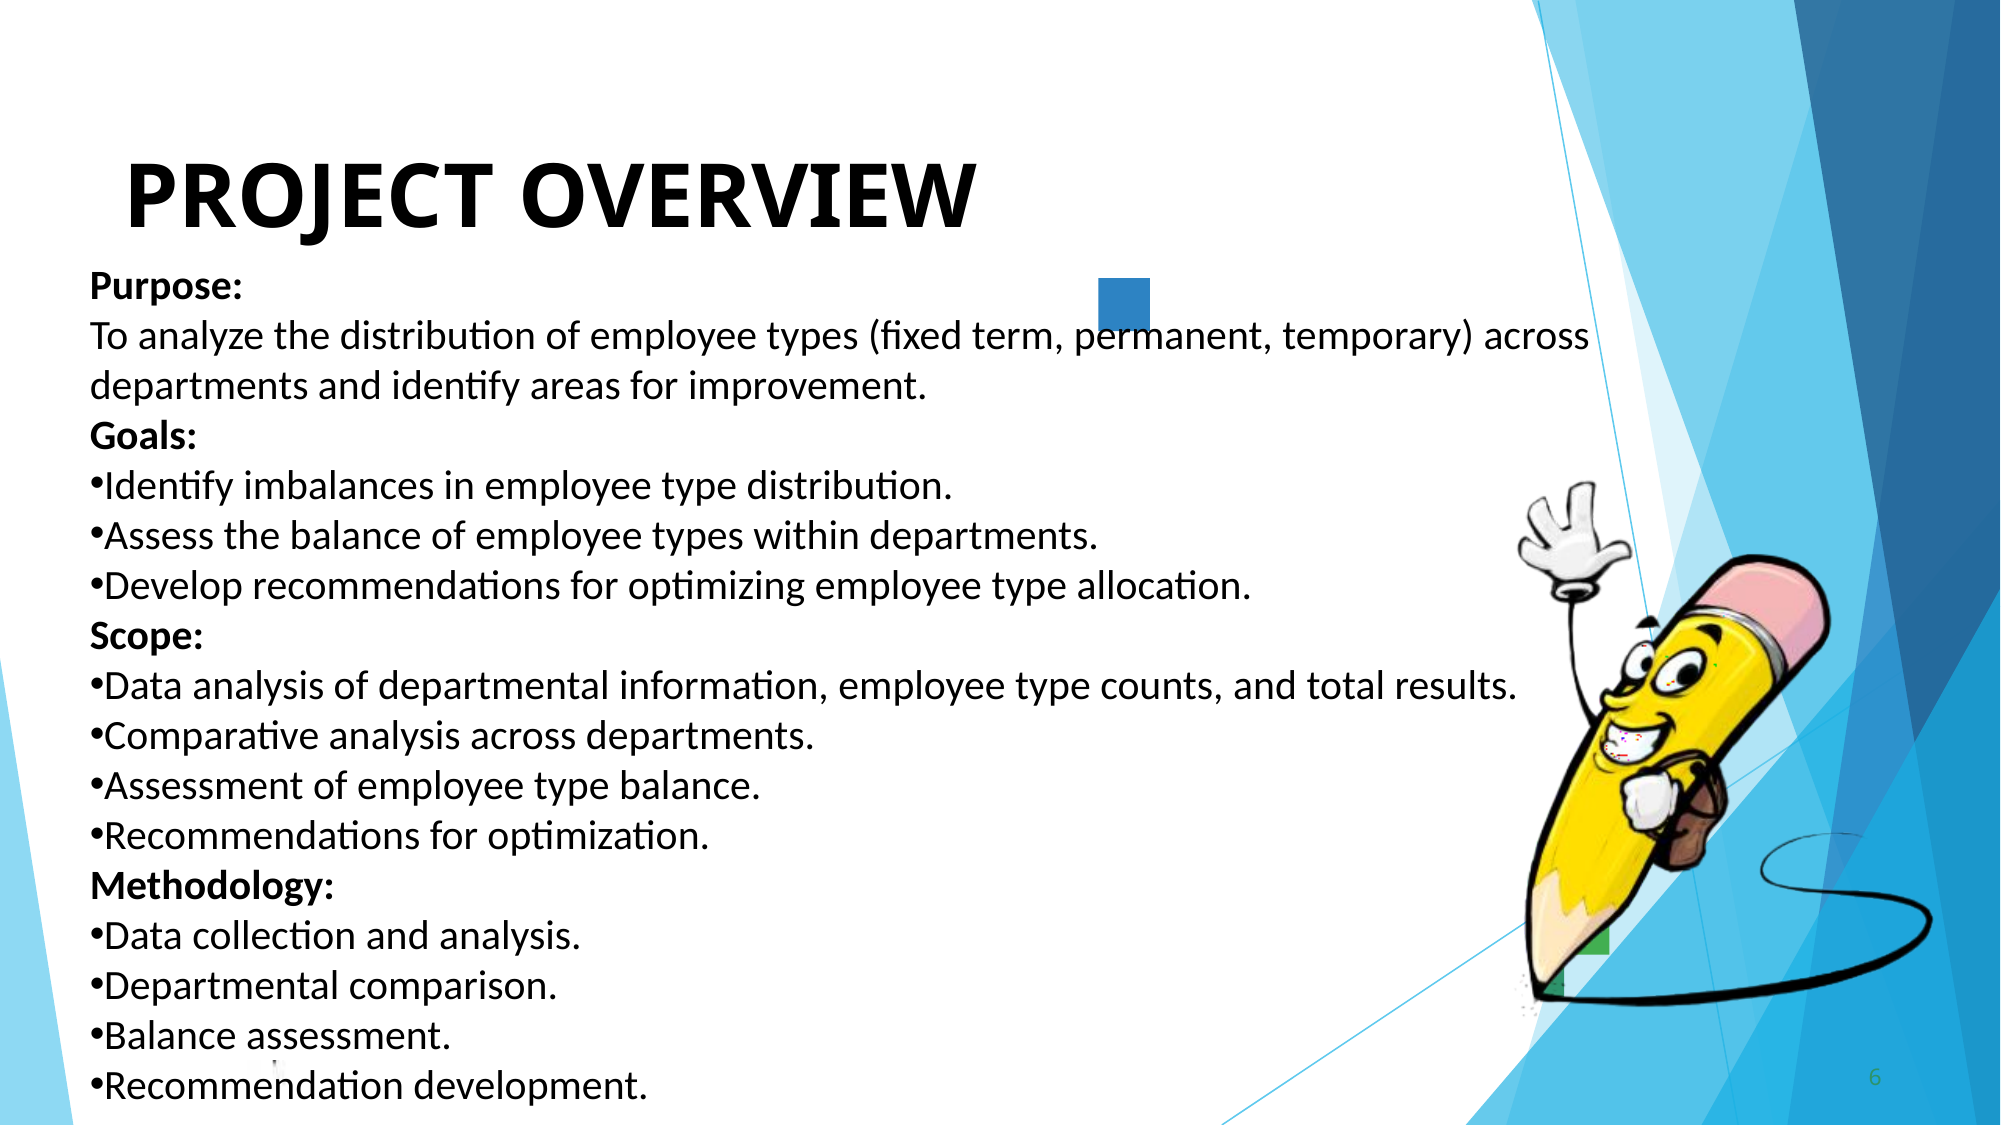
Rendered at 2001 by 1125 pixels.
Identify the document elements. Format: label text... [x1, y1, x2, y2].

title PROJECT OVERVIEW [121, 136, 985, 250]
slide_number 6 [1862, 1068, 1888, 1125]
text_box Purpose: To analyze the distribution of employee types (fixed term, permanent, temporary) across departments and identify areas for improvement. Goals: Identify imbalances in employee type distribution. Assess the balance of employee types within departments. Develop recommendations for optimizing employee type allocation. Scope: Data analysis of departmental information, employee type counts, and total results. Comparative analysis across departments. Assessment of employee type balance. Recommendations for optimization. Methodology: Data collection and analysis. Departmental comparison. Balance assessment. Recommendation development. [75, 250, 1711, 1116]
picture [110, 1060, 463, 1094]
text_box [1420, 434, 2000, 1060]
